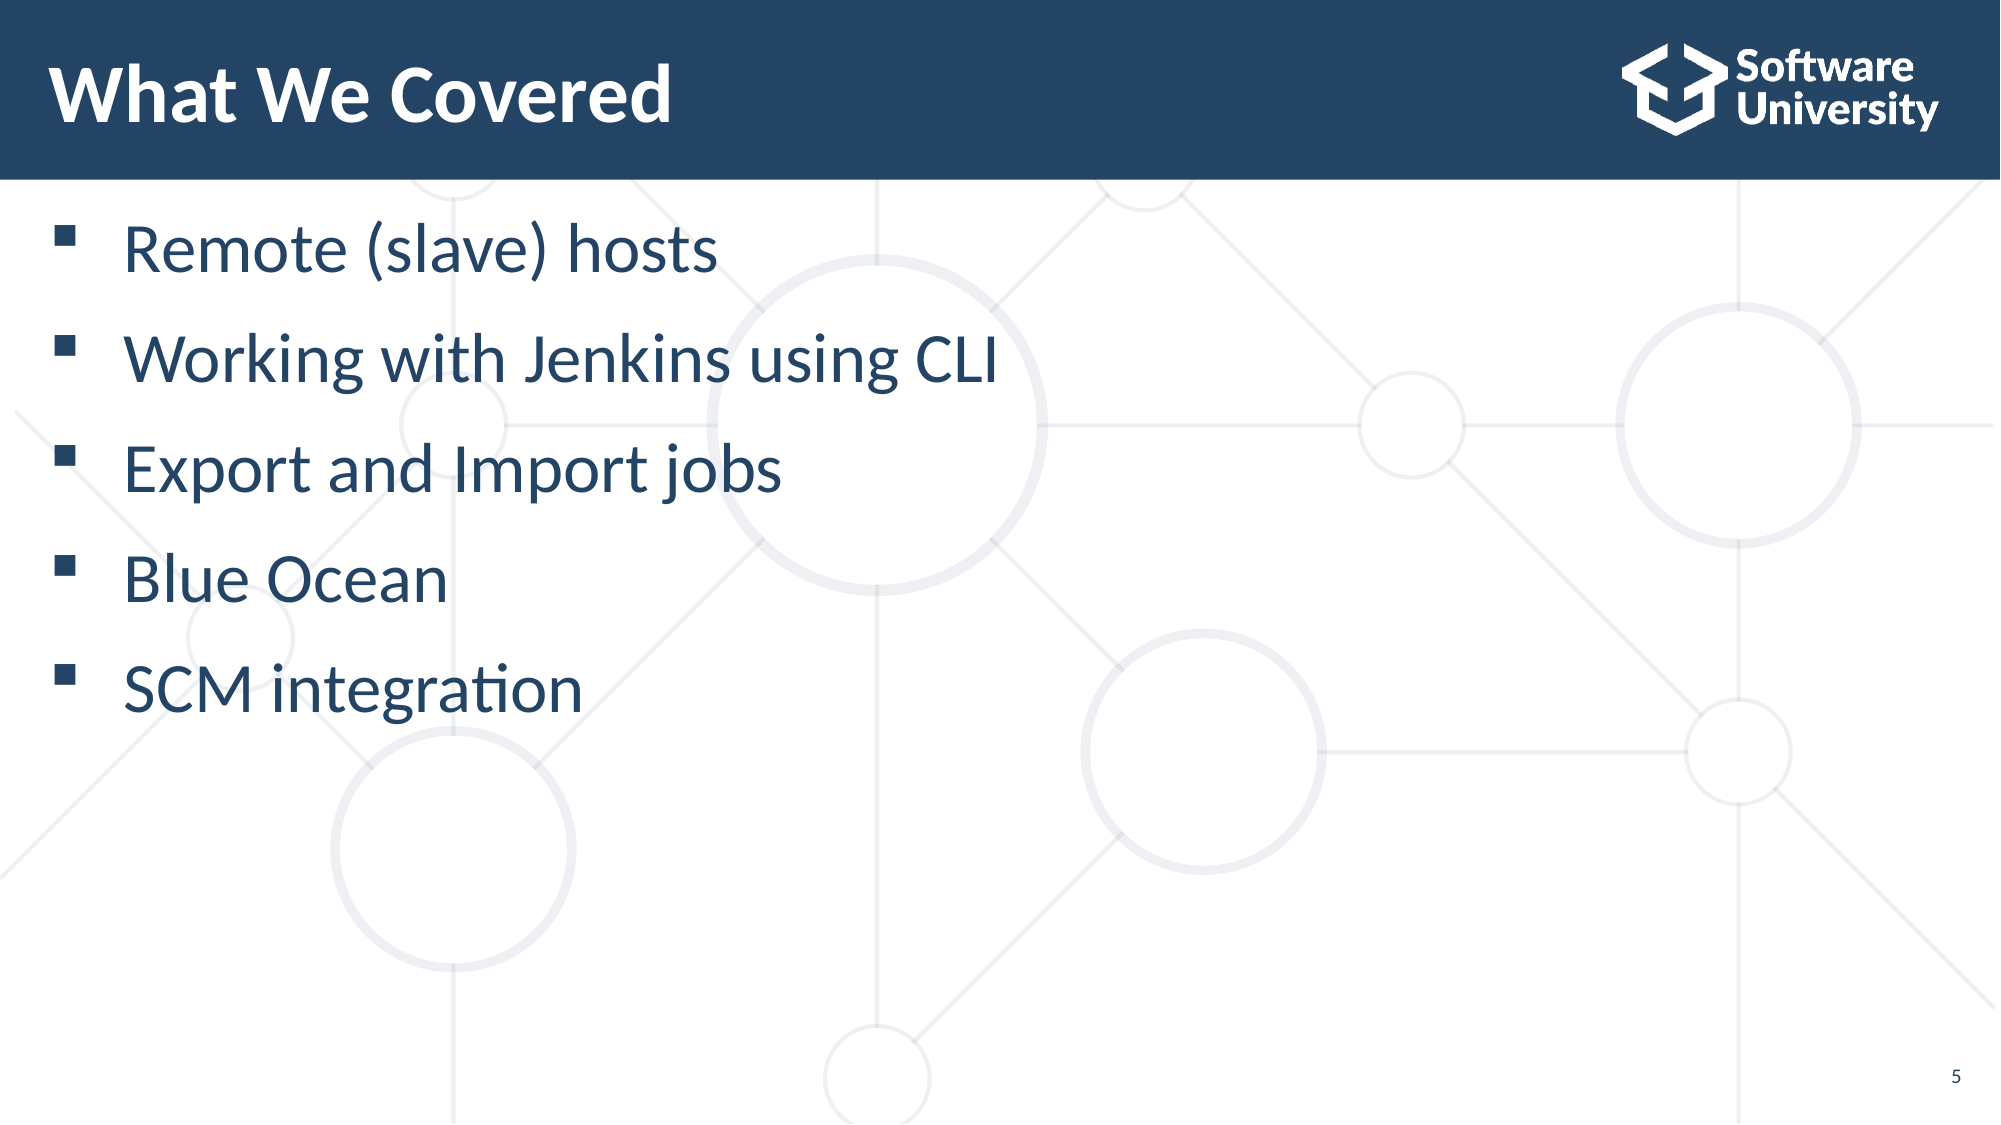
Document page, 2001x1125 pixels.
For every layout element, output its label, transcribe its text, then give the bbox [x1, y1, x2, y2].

slide_number 5 [1897, 1049, 1968, 1101]
picture [1622, 43, 1939, 136]
list Remote (slave) hosts Working with Jenkins using CLI Export and Import jobs Blue Ocean SCM integration [31, 196, 1970, 1050]
title What We Covered [31, 16, 1591, 162]
